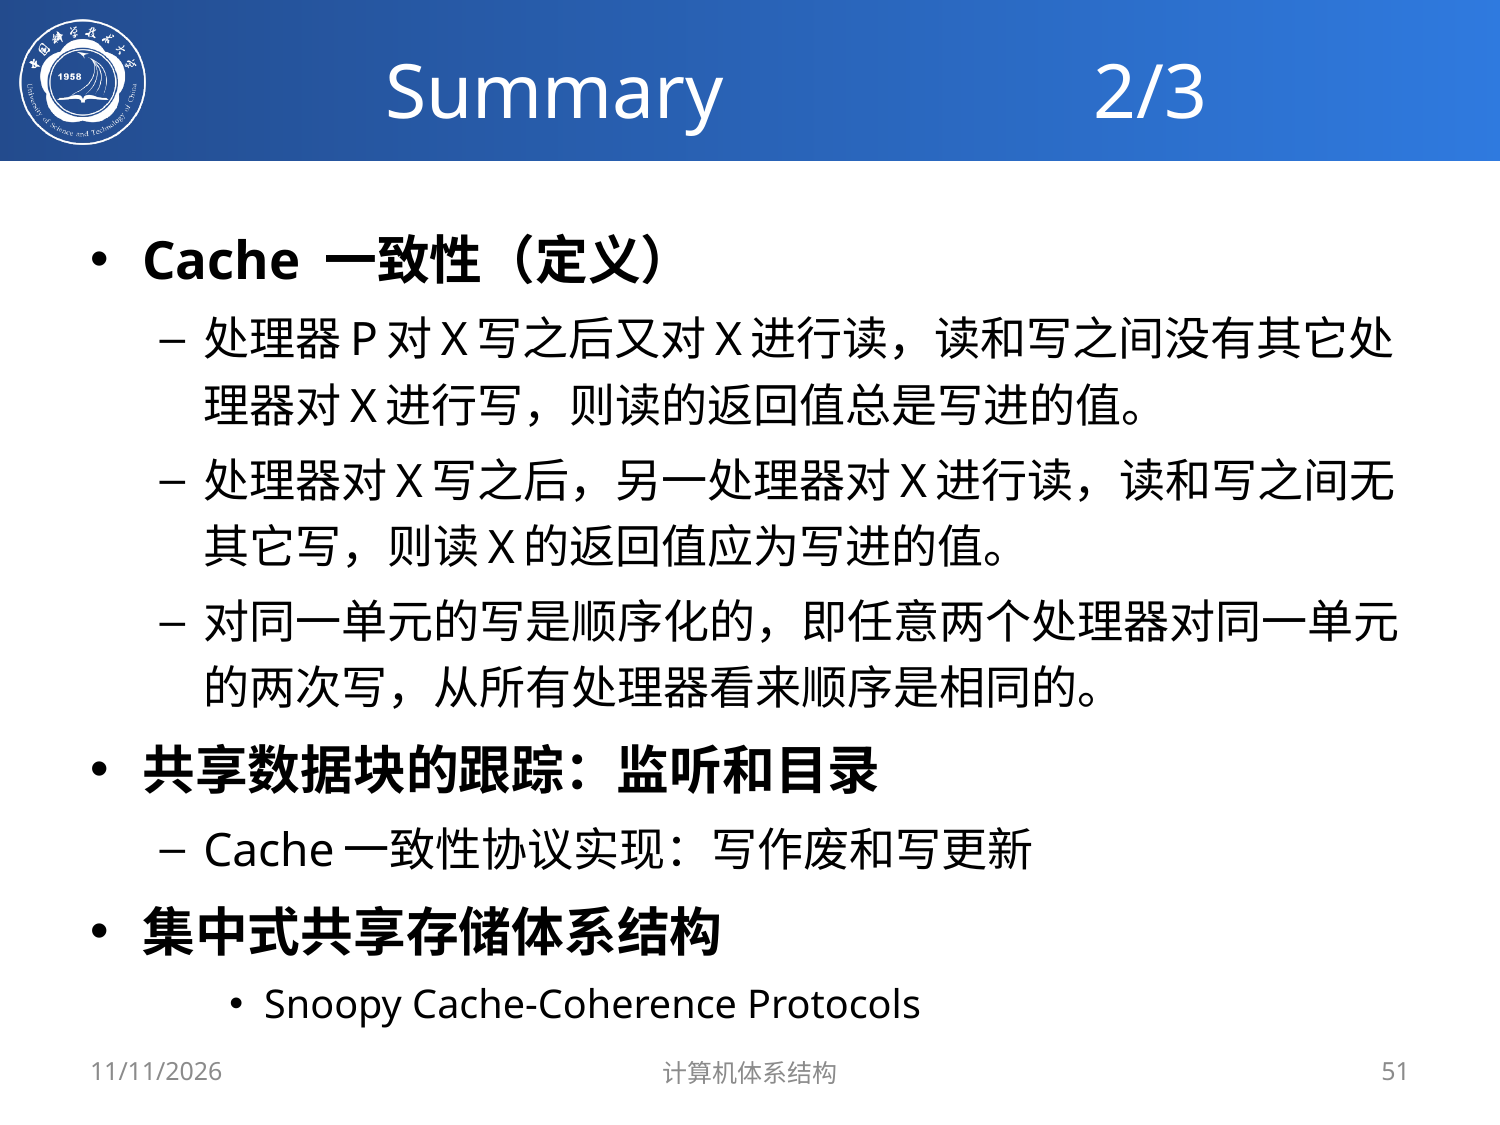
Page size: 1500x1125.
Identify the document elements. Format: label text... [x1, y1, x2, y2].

slide_number 51 [1074, 1042, 1425, 1103]
list Cache 一致性（定义） 处理器P对X写之后又对X进行读，读和写之间没有其它处理器对X进行写，则读的返回值总是写进的值。 处理器对X写之后，另一处理器对X进行读，读和写之间无其它写，则读X的返回值应为写进的值。 对同一单元的写是顺序化的，即任意两个处理器对同一单元的两次写，从所有处理器看来顺序是相同的。 共享数据块的跟踪：监听和目录 Cache一致性协议实现：写作废和写更新 集中式共享存储体系结构 Snoopy Cache-Coherence Protocols [75, 206, 1425, 1036]
picture [19, 19, 146, 145]
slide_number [75, 1042, 425, 1103]
title Summary 2/3 [169, 24, 1425, 153]
footer 计算机体系结构 [512, 1042, 988, 1103]
